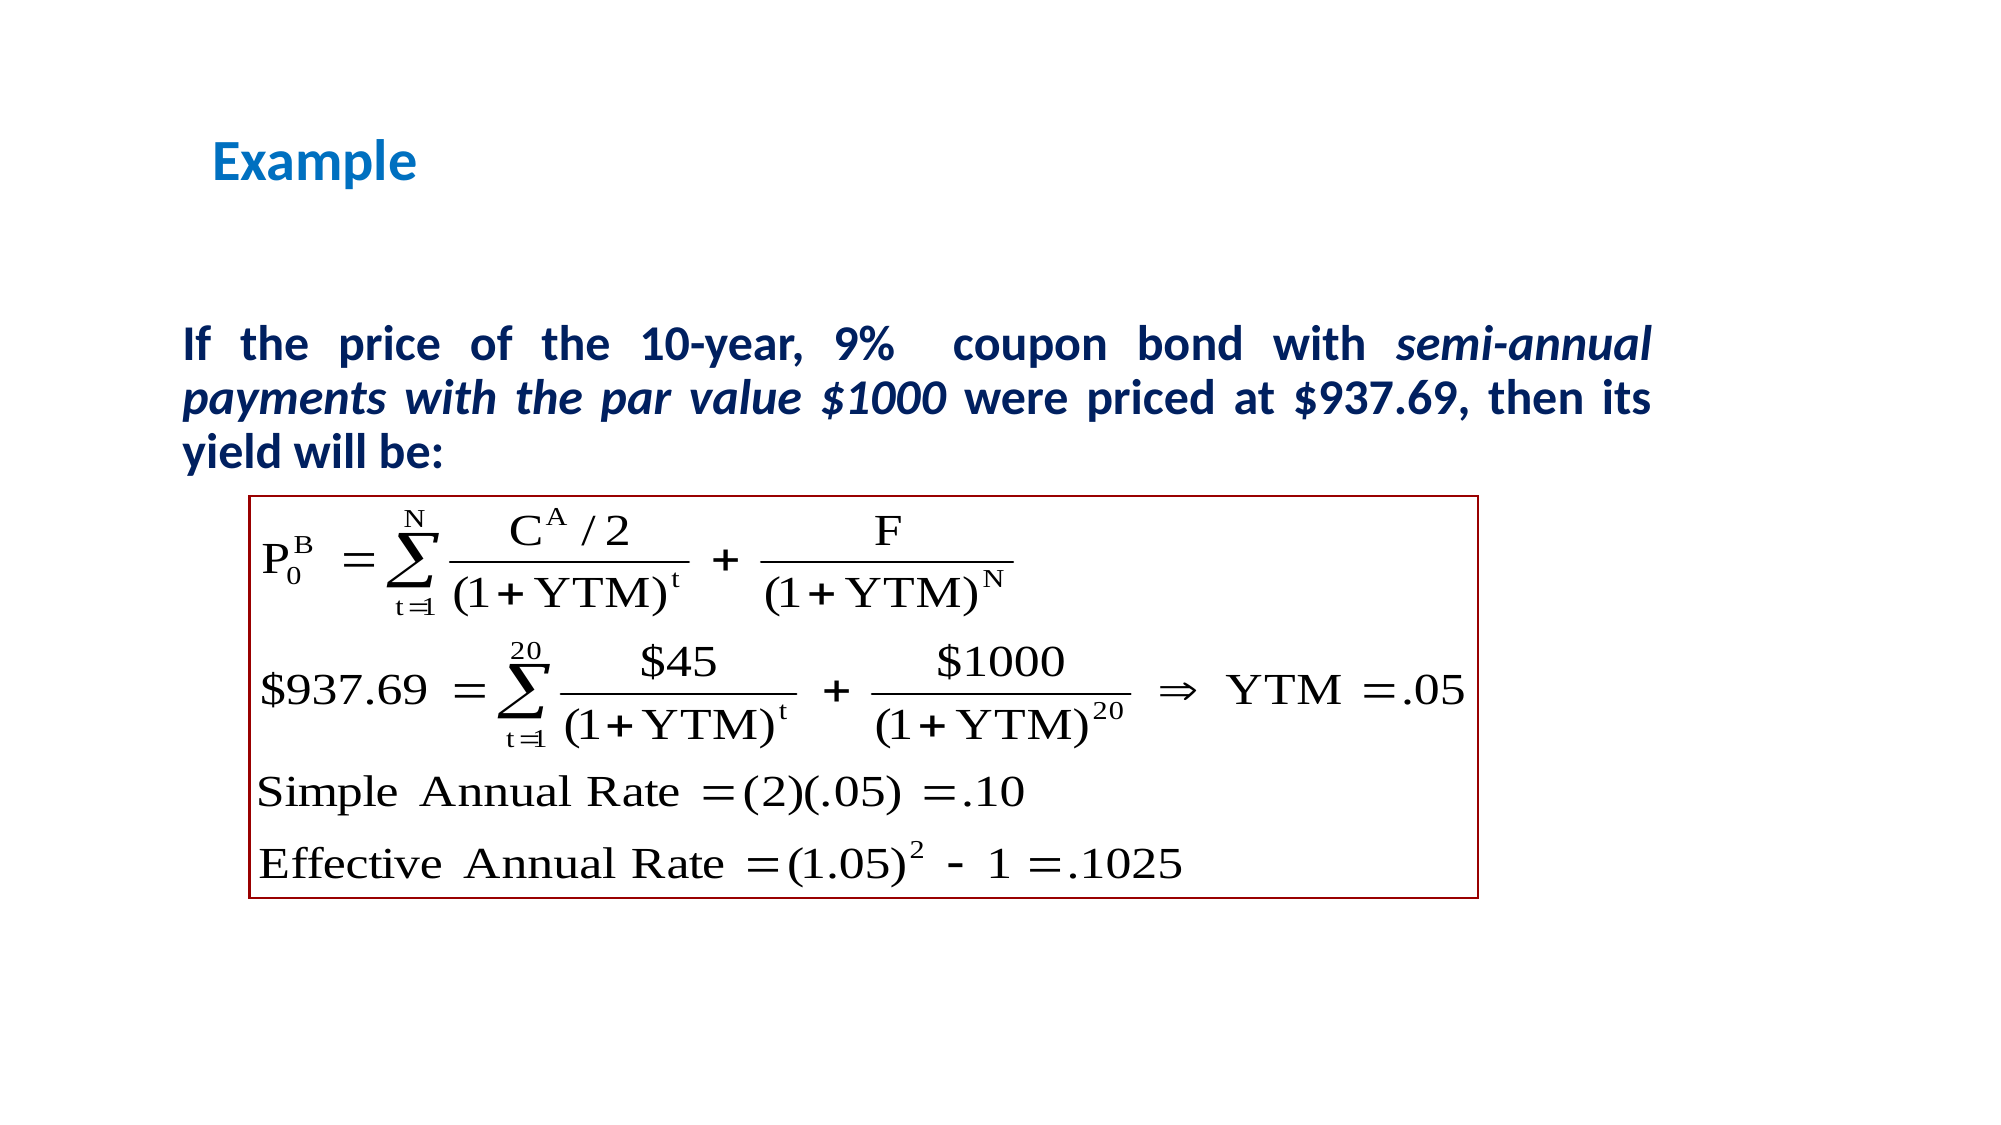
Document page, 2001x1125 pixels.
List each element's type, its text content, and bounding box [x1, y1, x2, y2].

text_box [250, 497, 1477, 898]
text_box Example [197, 114, 1724, 200]
list If the price of the 10-year, 9% coupon bond with semi-annual payments with the par value $1000 were priced at $937.69, then its yield will be: [167, 309, 1668, 845]
